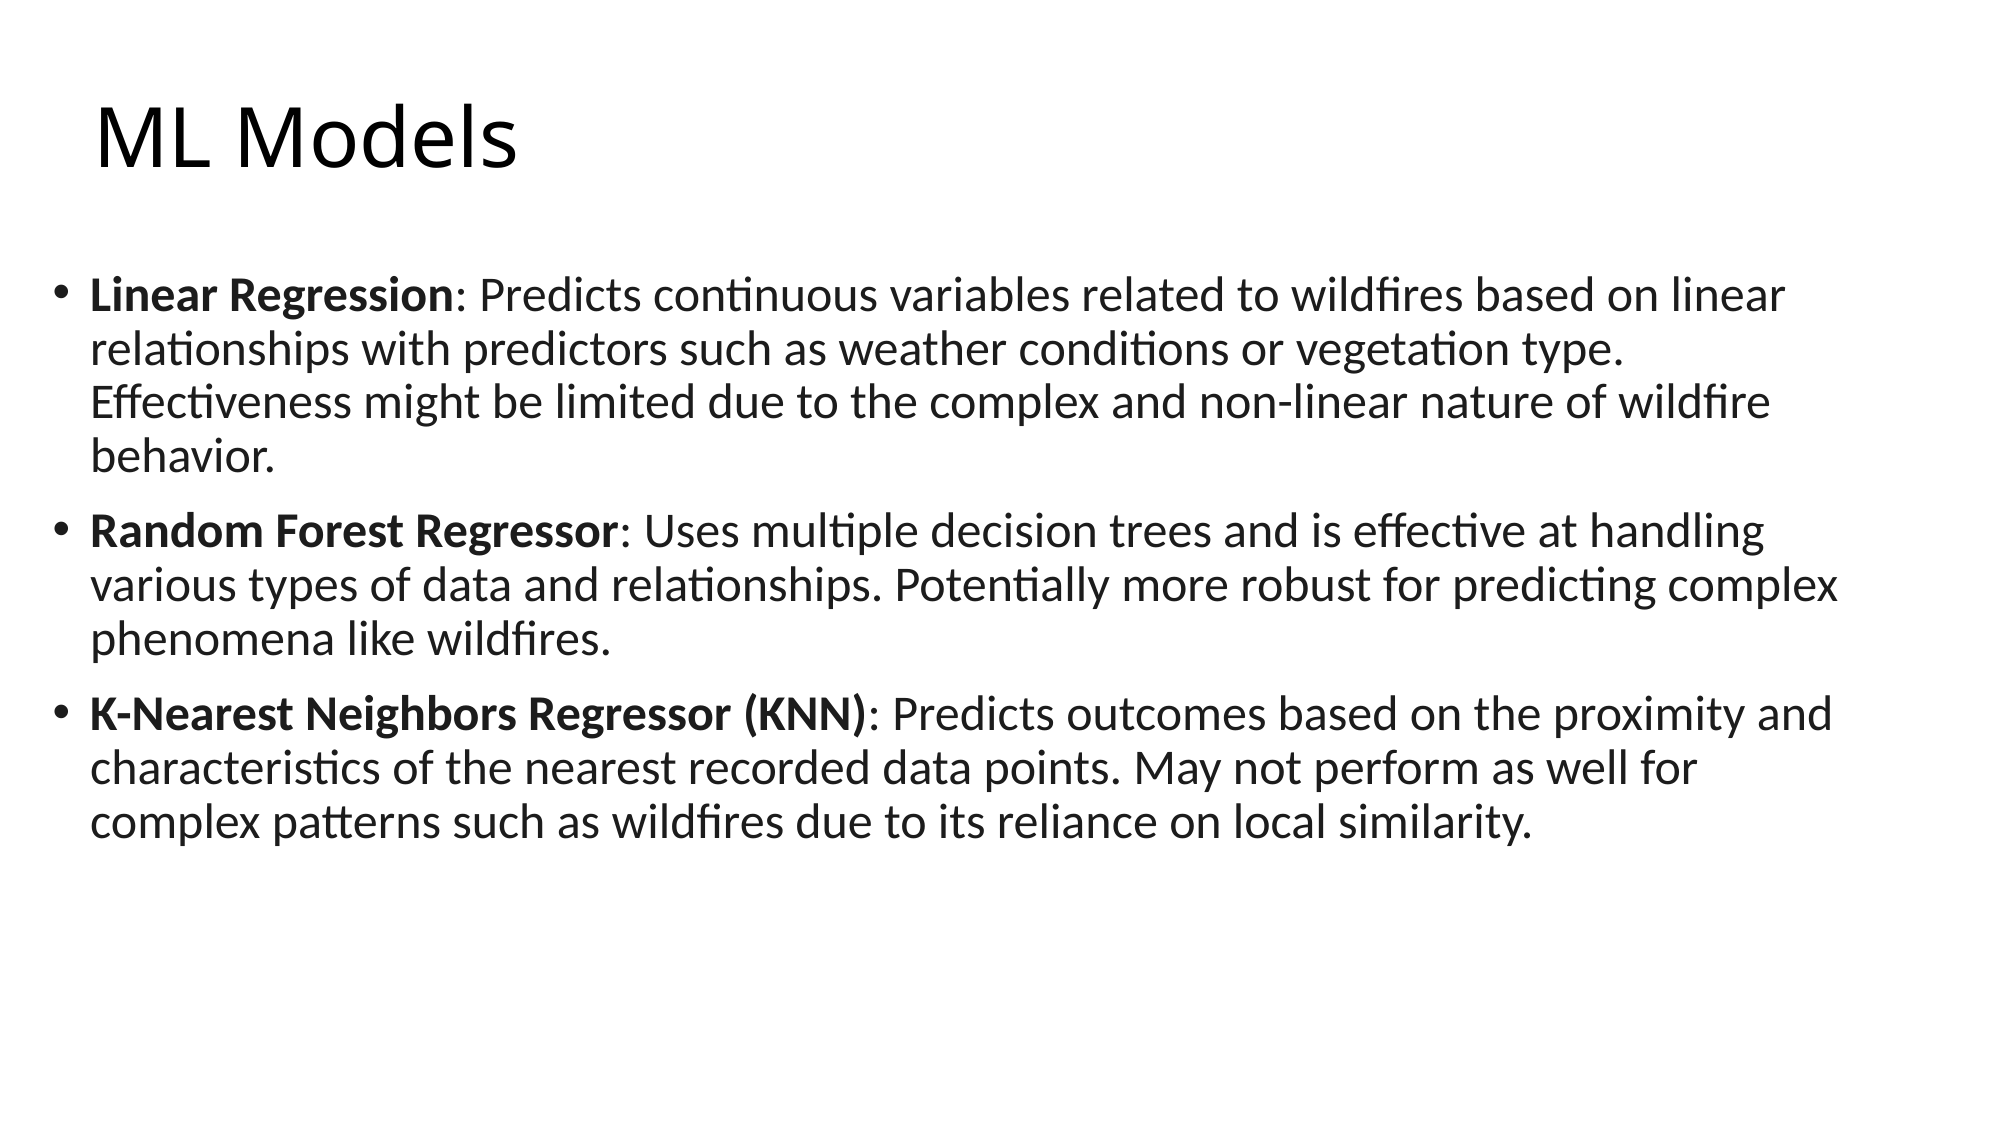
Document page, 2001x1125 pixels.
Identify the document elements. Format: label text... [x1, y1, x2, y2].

list Linear Regression: Predicts continuous variables related to wildfires based on linear relationships with predictors such as weather conditions or vegetation type. Effectiveness might be limited due to the complex and non-linear nature of wildfire behavior. Random Forest Regressor: Uses multiple decision trees and is effective at handling various types of data and relationships. Potentially more robust for predicting complex phenomena like wildfires. K-Nearest Neighbors Regressor (KNN): Predicts outcomes based on the proximity and characteristics of the nearest recorded data points. May not perform as well for complex patterns such as wildfires due to its reliance on local similarity. [37, 260, 1882, 975]
title ML Models [78, 62, 1738, 220]
